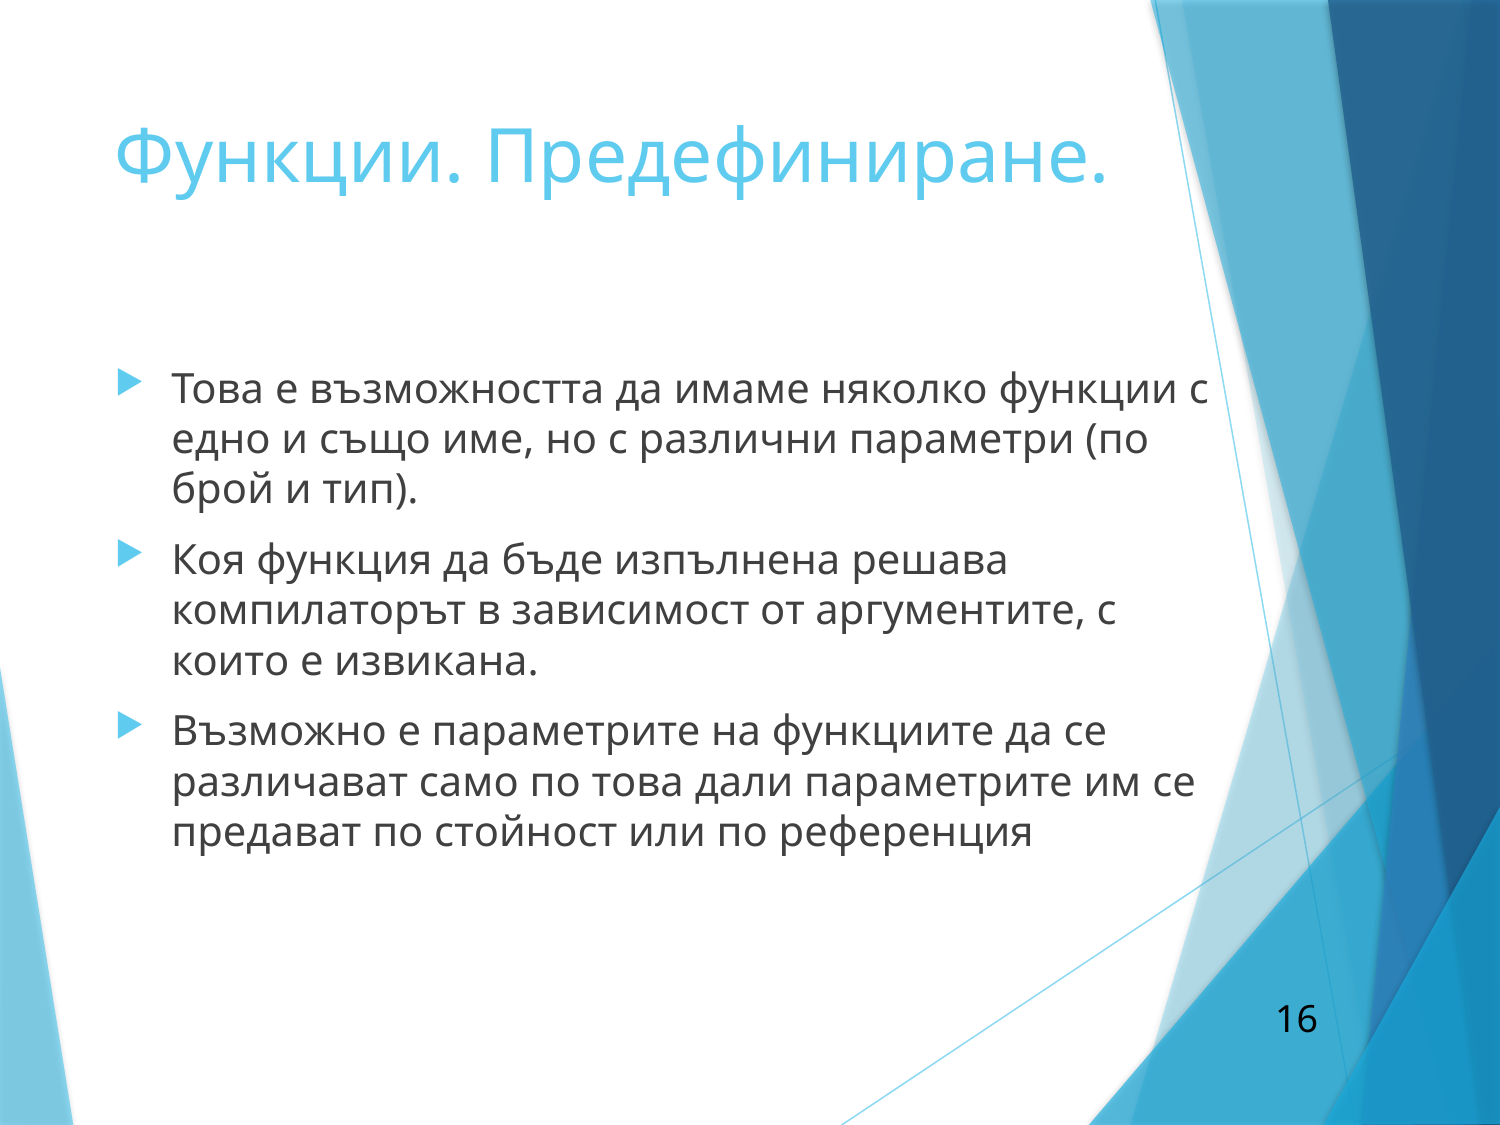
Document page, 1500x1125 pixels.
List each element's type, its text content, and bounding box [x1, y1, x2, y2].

slide_number 16 [1249, 991, 1334, 1051]
title Функции. Предефиниране. [99, 99, 1142, 317]
list Това е възможността да имаме няколко функции с едно и също име, но с различни параметри (по брой и тип). Коя функция да бъде изпълнена решава компилаторът в зависимост от аргументите, с които е извикана. Възможно е параметрите на функциите да се различават само по това дали параметрите им се предават по стойност или по референция [99, 354, 1228, 1051]
